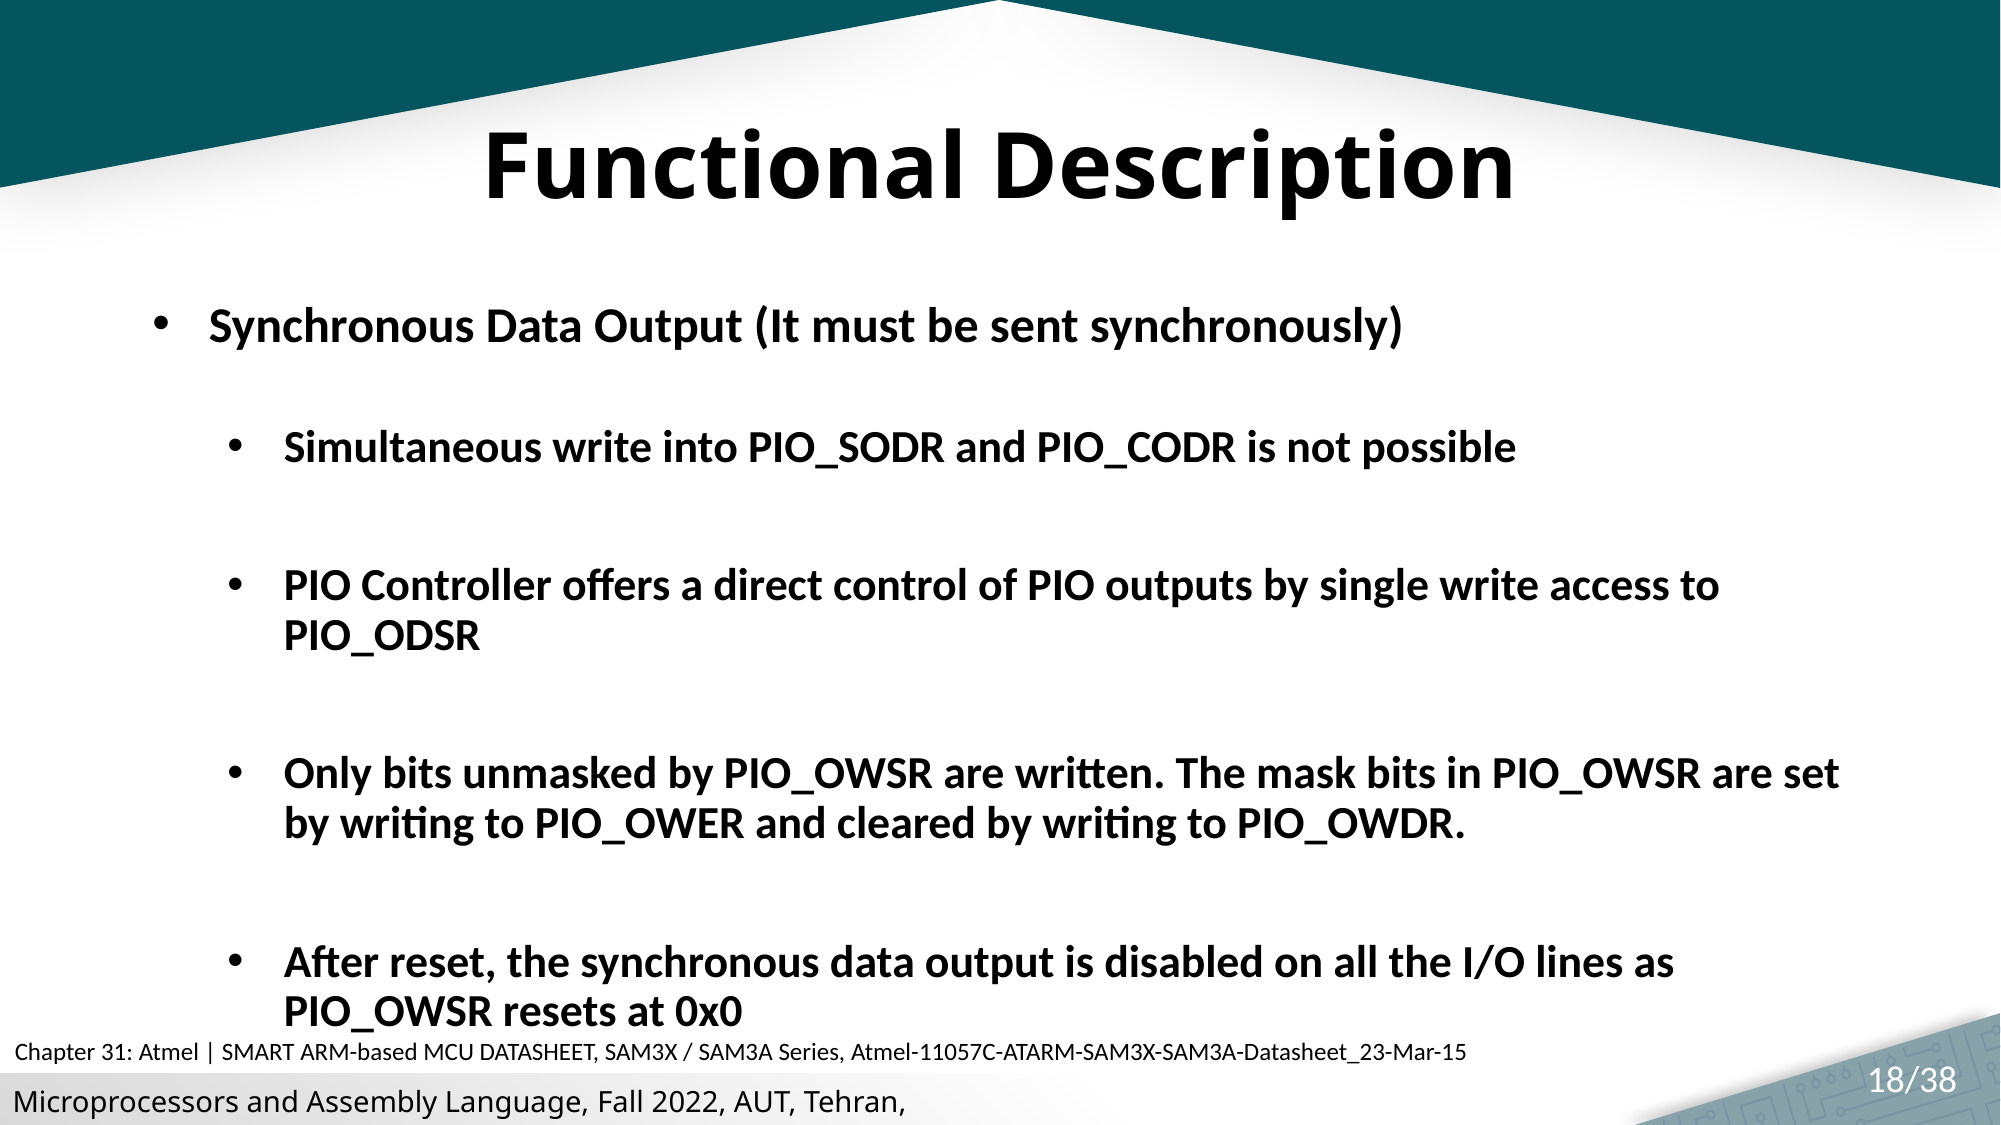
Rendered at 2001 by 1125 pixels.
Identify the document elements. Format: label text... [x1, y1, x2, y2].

text_box Chapter 31: Atmel | SMART ARM-based MCU DATASHEET, SAM3X / SAM3A Series, Atmel-11057C-ATARM-SAM3X-SAM3A-Datasheet_23-Mar-15 [0, 1028, 1521, 1074]
title Functional Description [137, 59, 1863, 254]
slide_number 18/38 [1522, 1047, 1973, 1108]
list Synchronous Data Output (It must be sent synchronously) Simultaneous write into PIO_SODR and PIO_CODR is not possible PIO Controller offers a direct control of PIO outputs by single write access to PIO_ODSR Only bits unmasked by PIO_OWSR are written. The mask bits in PIO_OWSR are set by writing to PIO_OWER and cleared by writing to PIO_OWDR. After reset, the synchronous data output is disabled on all the I/O lines as PIO_OWSR resets at 0x0 [137, 254, 1863, 969]
